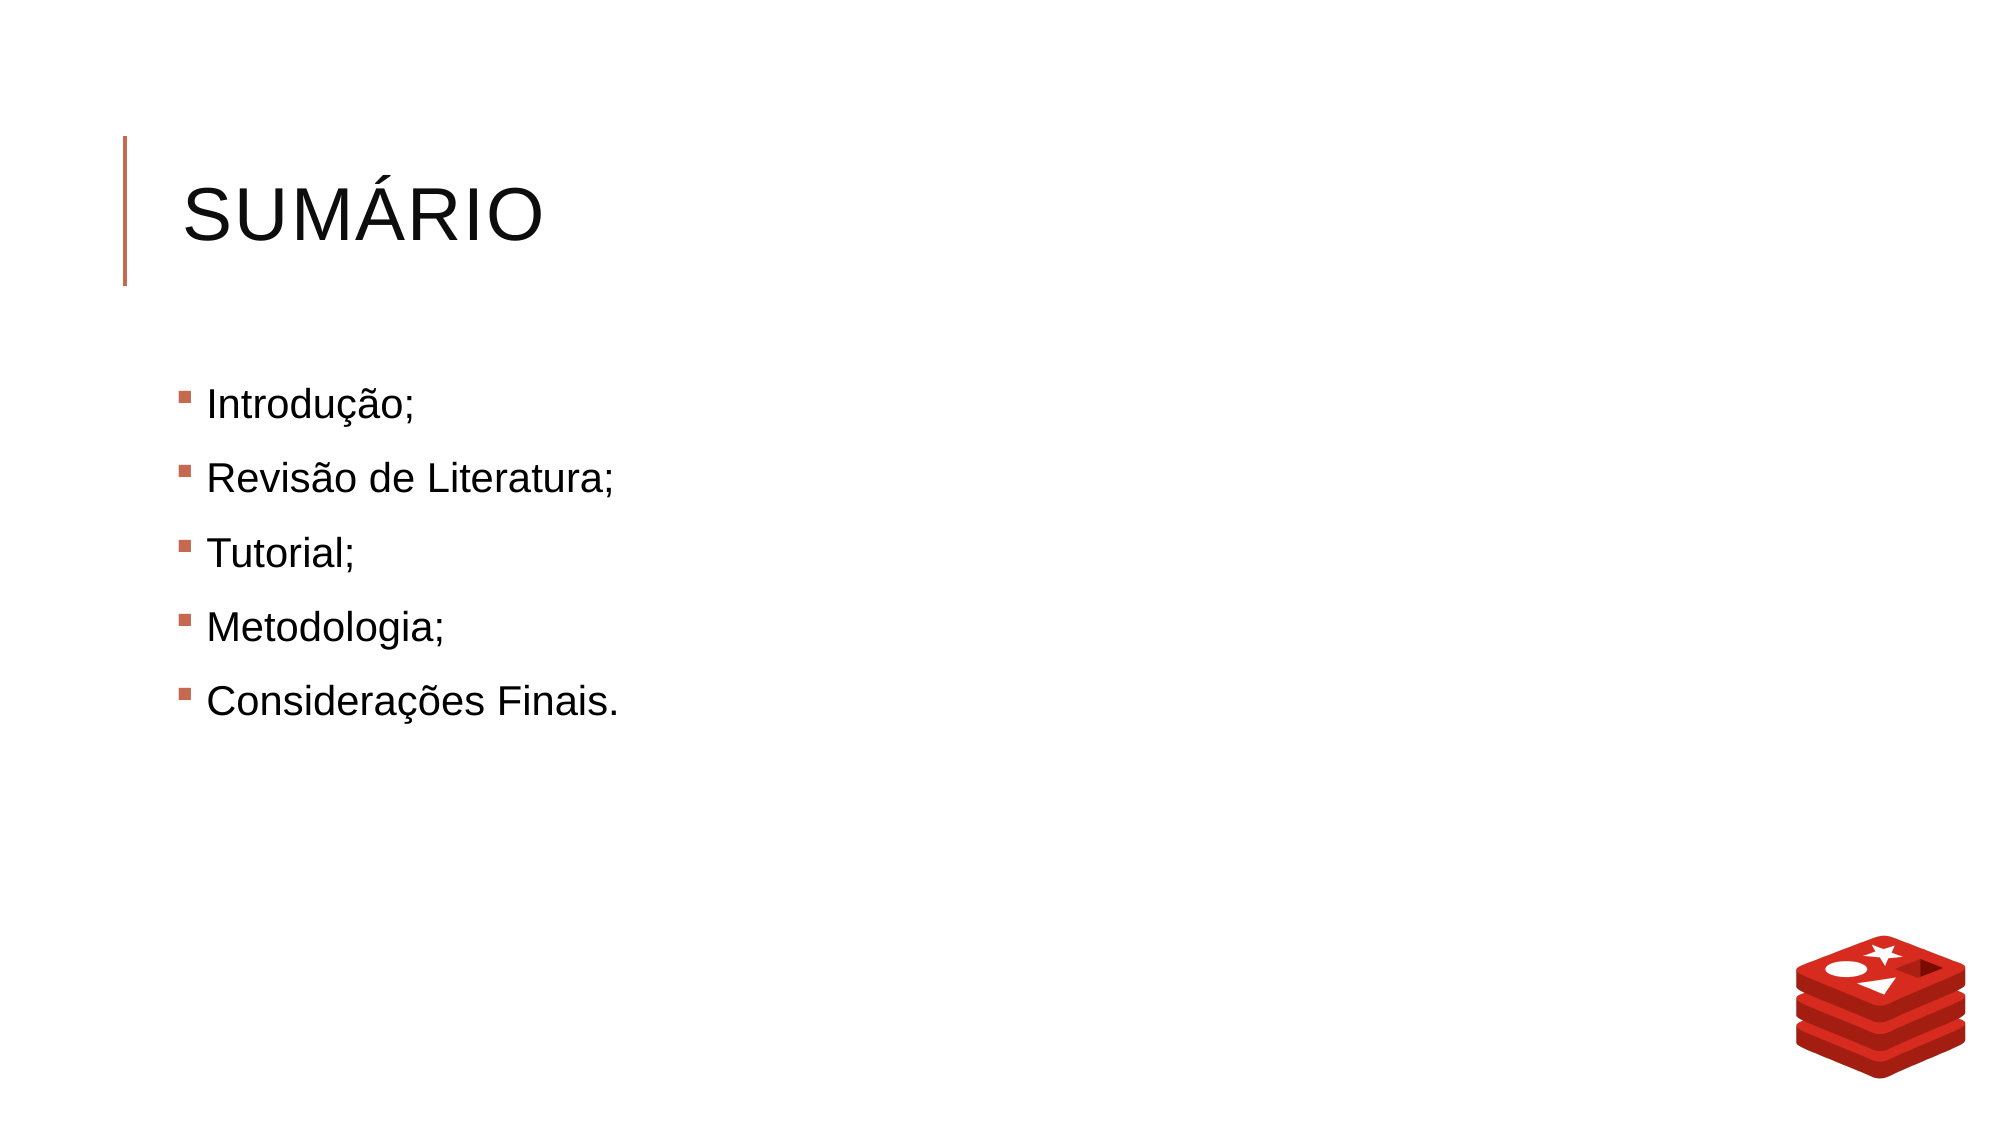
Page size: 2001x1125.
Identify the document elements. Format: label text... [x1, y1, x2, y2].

title Sumário [168, 96, 1763, 342]
picture [1763, 878, 2000, 1125]
list Introdução; Revisão de Literatura; Tutorial; Metodologia; Considerações Finais. [168, 375, 1763, 1035]
